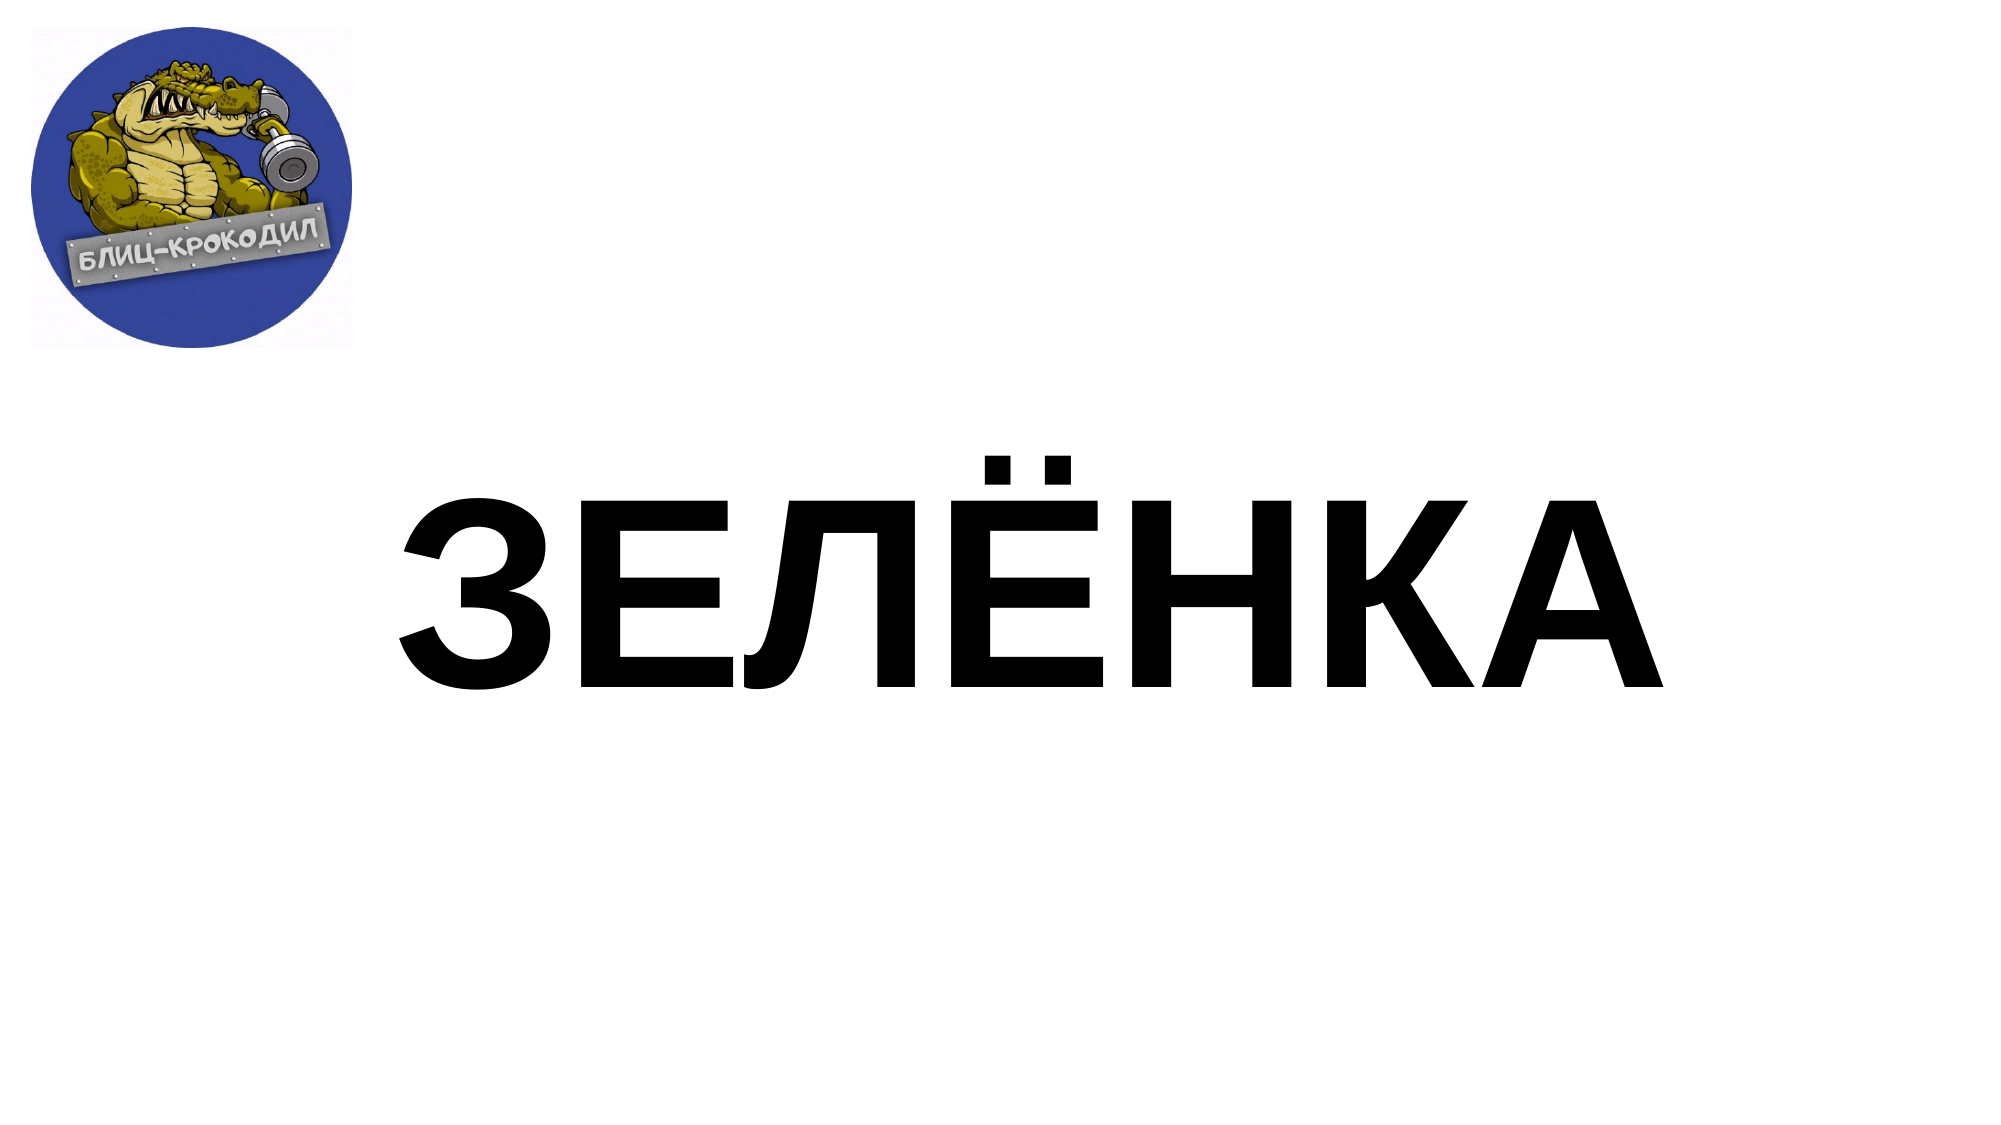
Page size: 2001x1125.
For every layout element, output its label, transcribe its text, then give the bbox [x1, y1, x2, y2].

title ЗЕЛЁНКА [282, 361, 1783, 754]
picture [31, 27, 352, 348]
